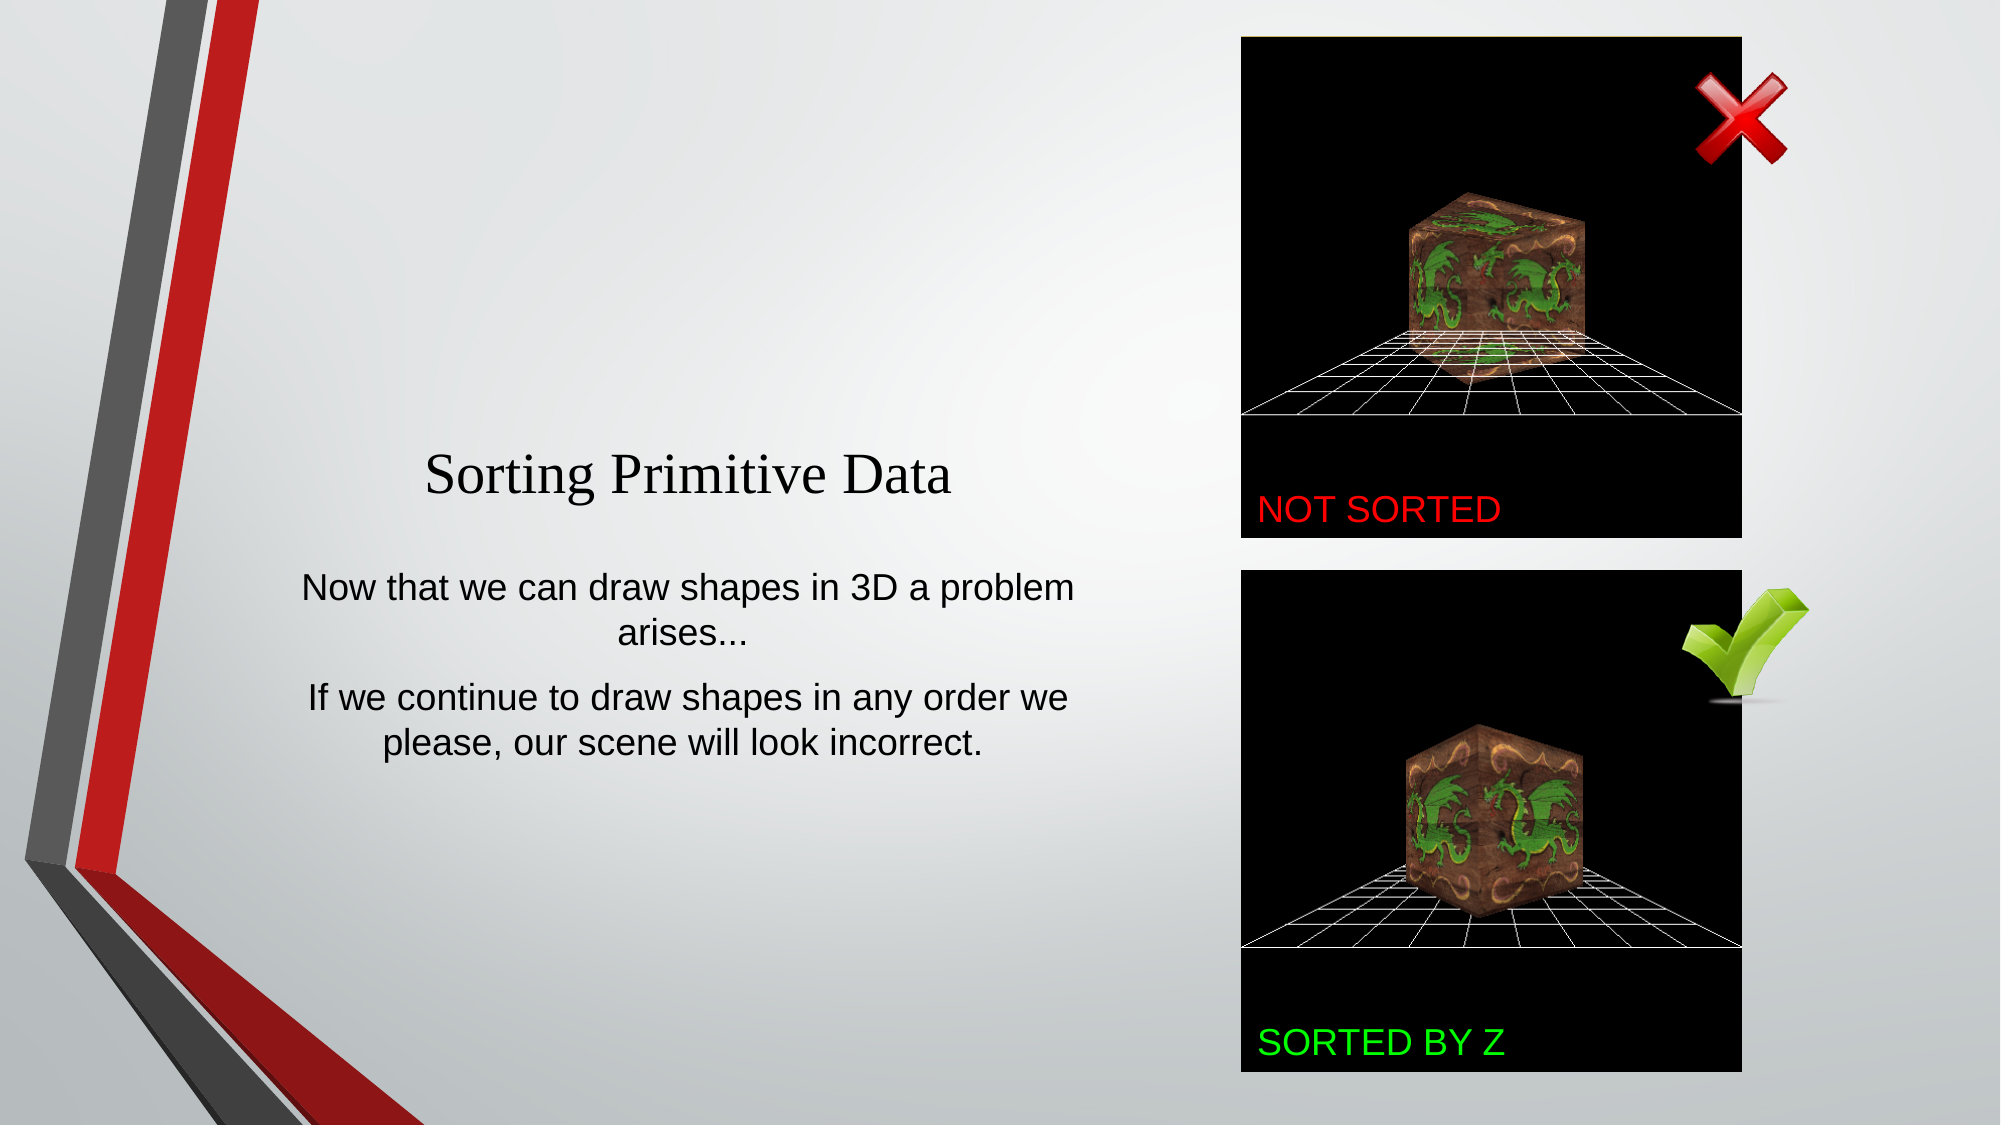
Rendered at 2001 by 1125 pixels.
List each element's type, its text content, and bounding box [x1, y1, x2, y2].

picture [1240, 568, 1820, 1072]
title Sorting Primitive Data [243, 287, 1134, 512]
list Now that we can draw shapes in 3D a problem arises... If we continue to draw shapes in any order we please, our scene will look incorrect. [243, 512, 1134, 813]
picture [1240, 36, 1788, 539]
